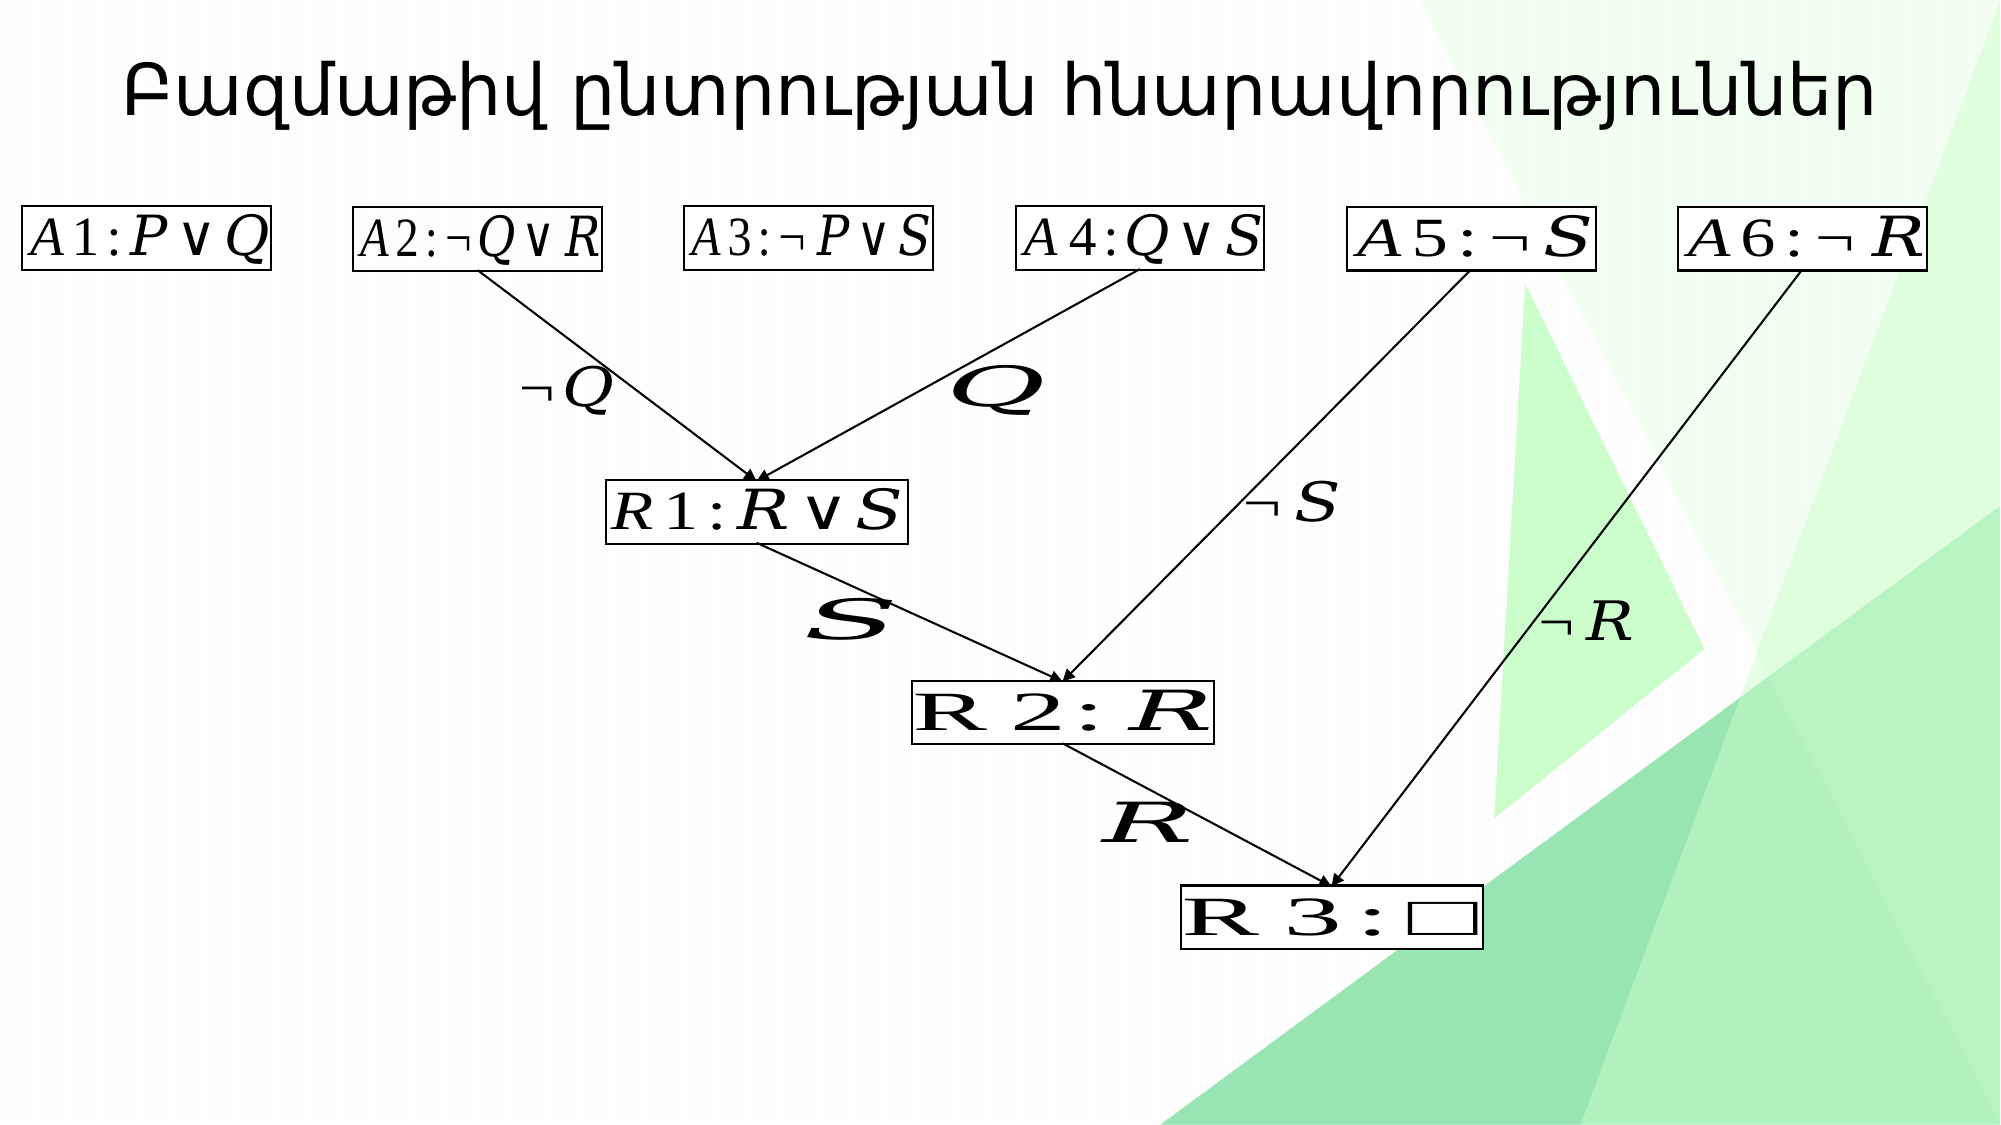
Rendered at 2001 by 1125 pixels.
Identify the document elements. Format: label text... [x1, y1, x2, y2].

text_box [1062, 269, 1331, 682]
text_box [1331, 269, 1803, 887]
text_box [756, 269, 1062, 481]
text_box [756, 542, 1063, 682]
title Բազմաթիվ ընտրության հնարավորություններ [80, 12, 1920, 173]
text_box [1062, 743, 1332, 887]
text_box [477, 270, 756, 481]
